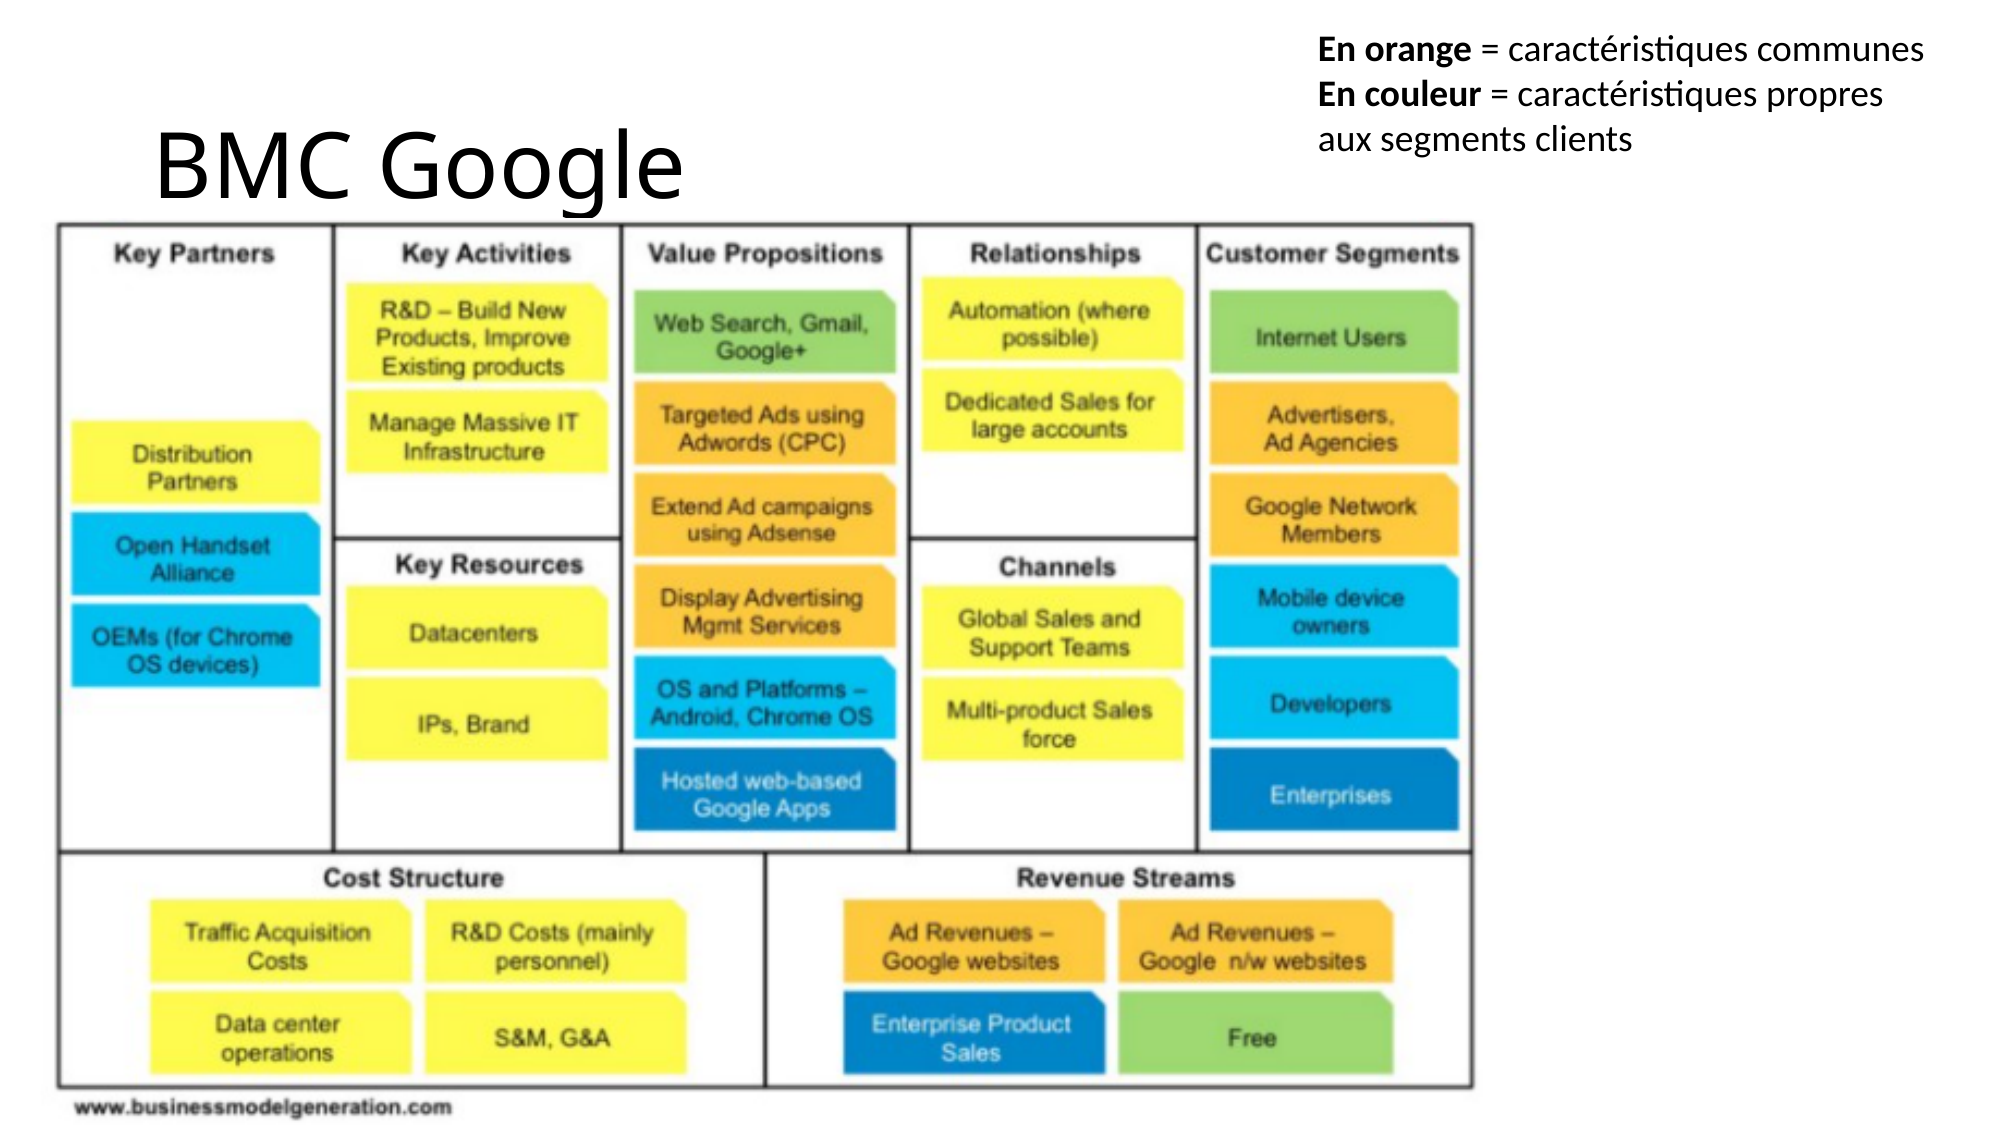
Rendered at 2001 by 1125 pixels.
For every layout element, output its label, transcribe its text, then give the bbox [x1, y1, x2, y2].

text_box En orange = caractéristiques communes En couleur = caractéristiques propres aux segments clients [1303, 17, 1941, 167]
picture [40, 218, 1494, 1125]
title BMC Google [137, 59, 1863, 278]
